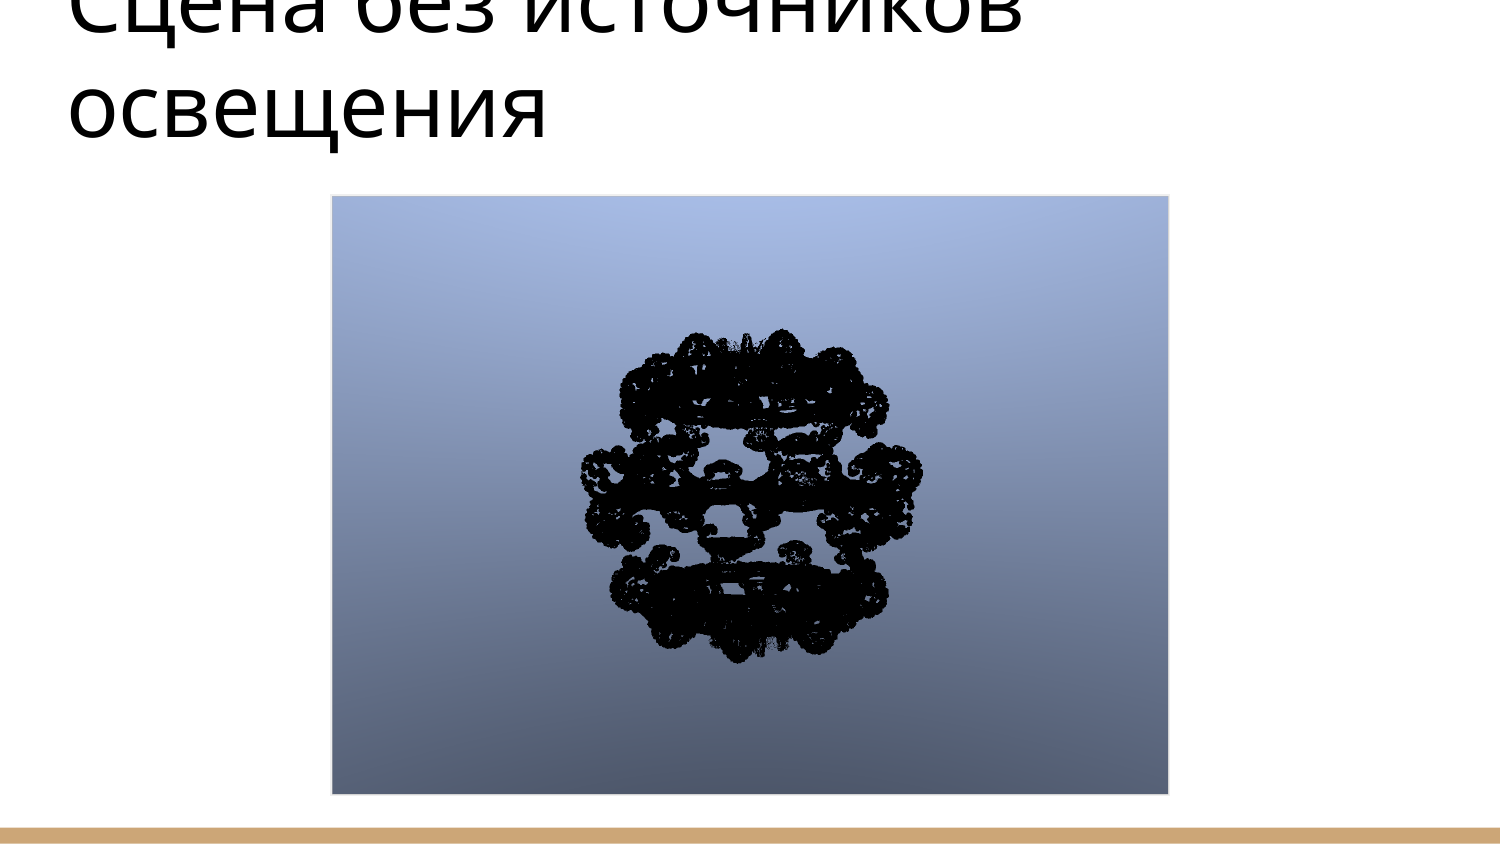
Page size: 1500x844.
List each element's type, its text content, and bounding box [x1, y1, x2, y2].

title Сцена без источников освещения [51, 51, 1449, 171]
picture [330, 194, 1170, 796]
